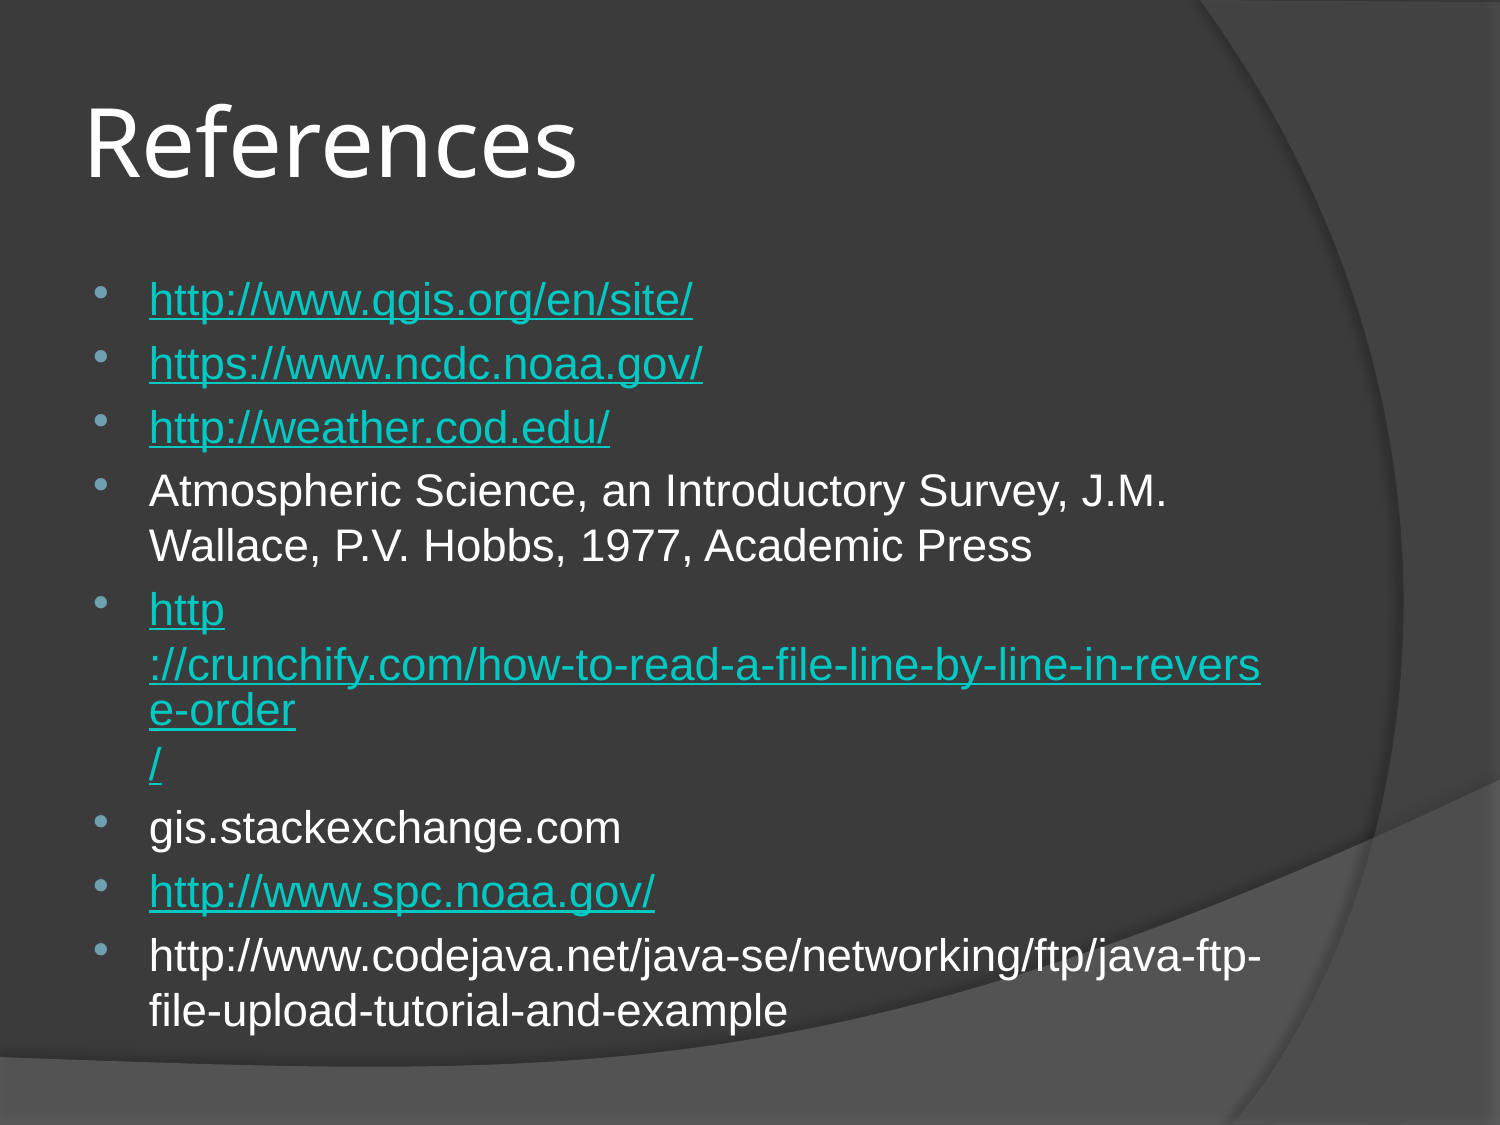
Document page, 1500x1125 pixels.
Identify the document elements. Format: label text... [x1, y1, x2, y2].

title References [75, 45, 1300, 233]
list http://www.qgis.org/en/site/ https://www.ncdc.noaa.gov/ http://weather.cod.edu/ Atmospheric Science, an Introductory Survey, J.M. Wallace, P.V. Hobbs, 1977, Academic Press http://crunchify.com/how-to-read-a-file-line-by-line-in-reverse-order/ gis.stackexchange.com http://www.spc.noaa.gov/ http://www.codejava.net/java-se/networking/ftp/java-ftp-file-upload-tutorial-and-example [75, 262, 1300, 1005]
